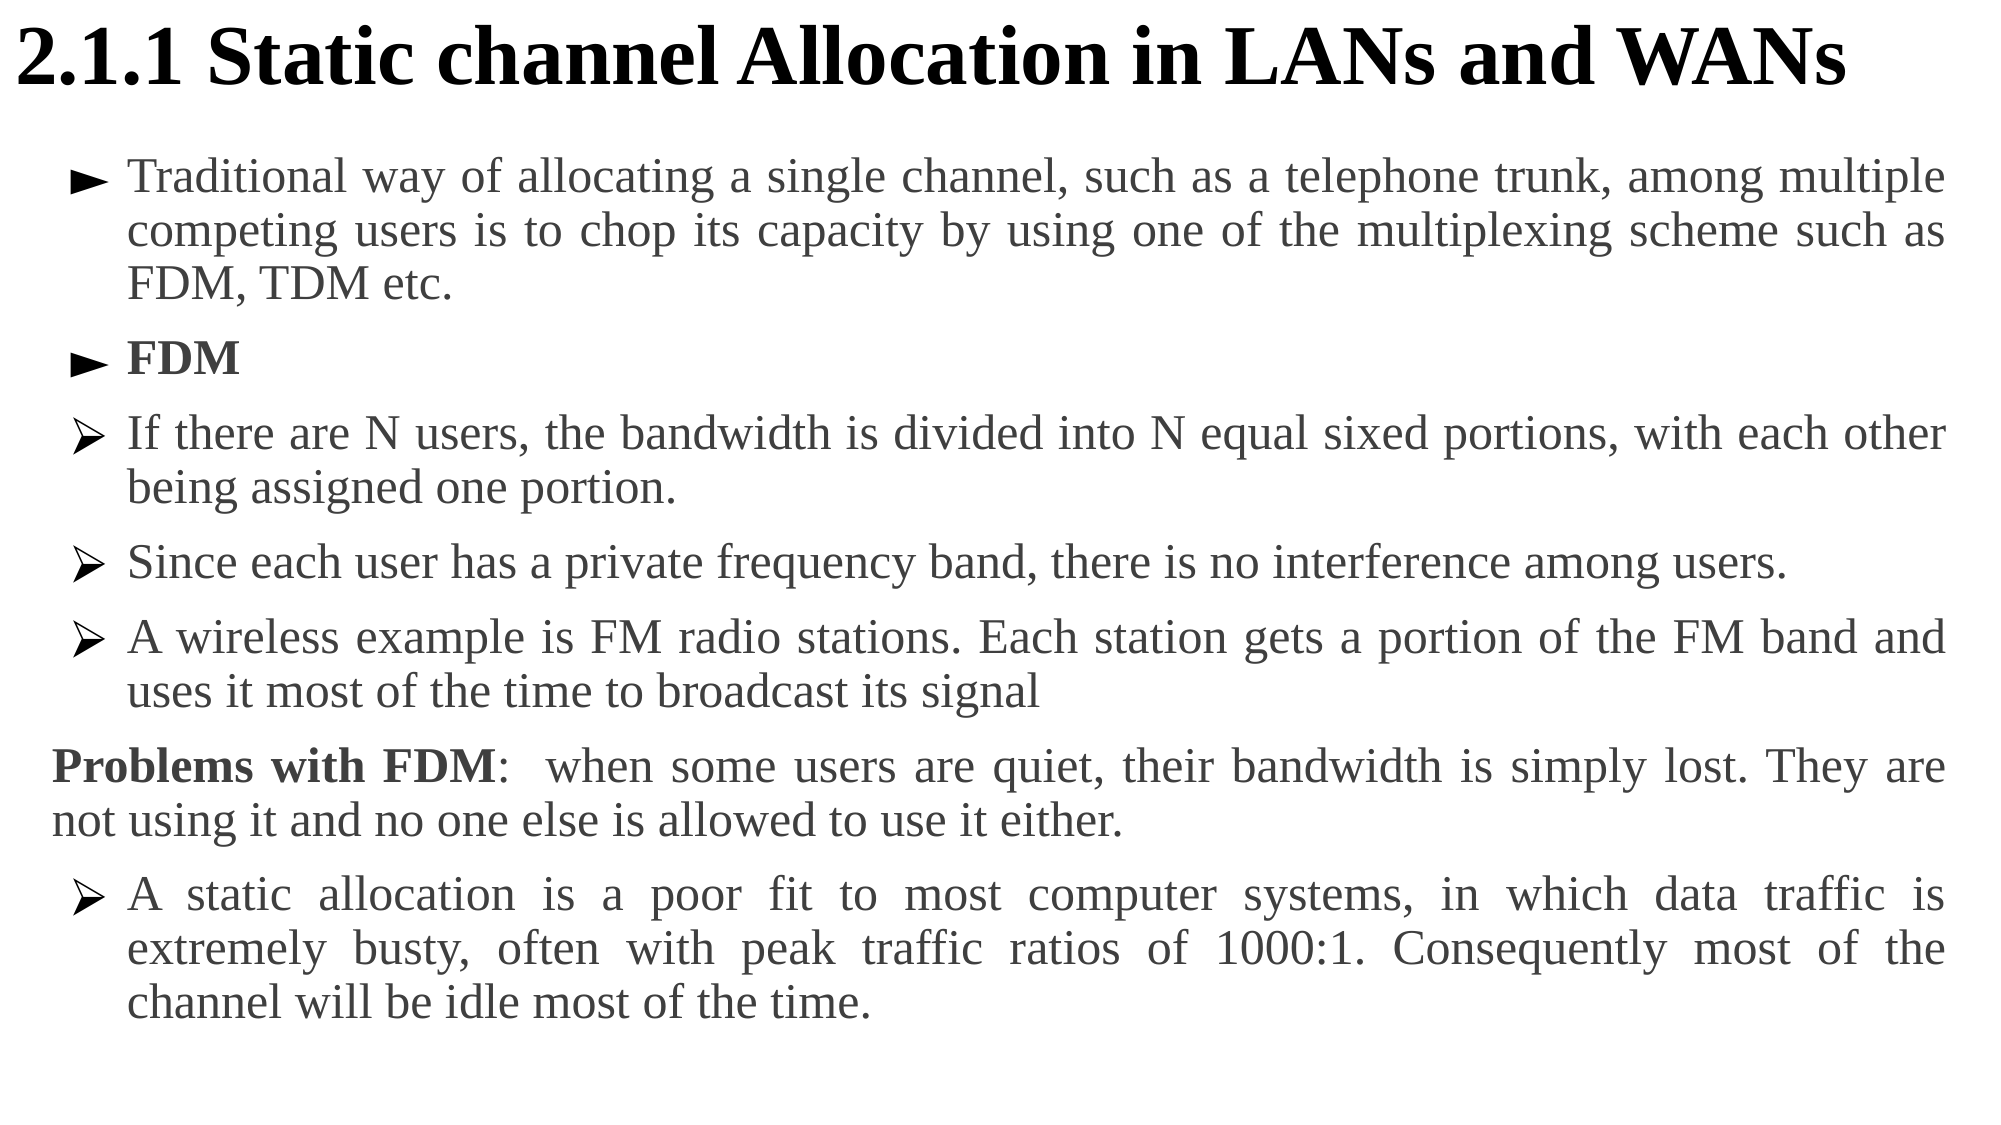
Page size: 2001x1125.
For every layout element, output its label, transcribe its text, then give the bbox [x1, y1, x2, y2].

title 2.1.1 Static channel Allocation in LANs and WANs [0, 0, 1868, 217]
list Traditional way of allocating a single channel, such as a telephone trunk, among multiple competing users is to chop its capacity by using one of the multiplexing scheme such as FDM, TDM etc. FDM If there are N users, the bandwidth is divided into N equal sixed portions, with each other being assigned one portion. Since each user has a private frequency band, there is no interference among users. A wireless example is FM radio stations. Each station gets a portion of the FM band and uses it most of the time to broadcast its signal Problems with FDM: when some users are quiet, their bandwidth is simply lost. They are not using it and no one else is allowed to use it either. A static allocation is a poor fit to most computer systems, in which data traffic is extremely busty, often with peak traffic ratios of 1000:1. Consequently most of the channel will be idle most of the time. [36, 141, 1963, 911]
